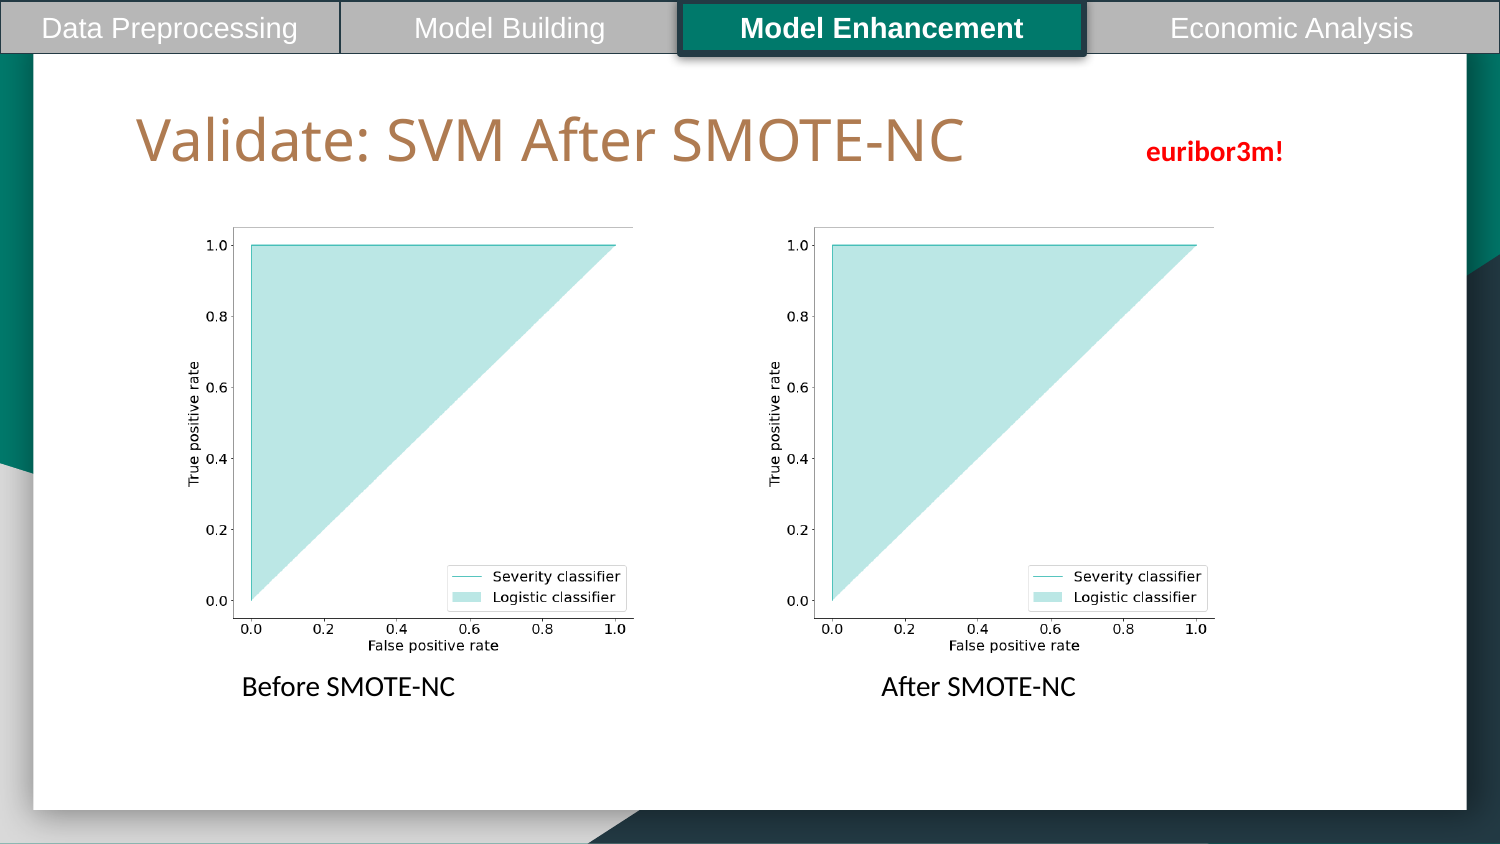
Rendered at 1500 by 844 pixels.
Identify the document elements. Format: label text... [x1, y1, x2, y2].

text_box Data Preprocessing [0, 0, 339, 54]
text_box Model Building [339, 0, 675, 54]
picture [763, 222, 1219, 659]
picture [183, 222, 639, 659]
text_box euribor3m! [1131, 116, 1380, 182]
text_box Before SMOTE-NC [226, 666, 477, 718]
text_box Economic Analysis [1088, 0, 1500, 54]
text_box Model Enhancement [679, 0, 1085, 54]
title Validate: SVM After SMOTE-NC [121, 88, 1354, 198]
text_box After SMOTE-NC [866, 666, 1117, 718]
